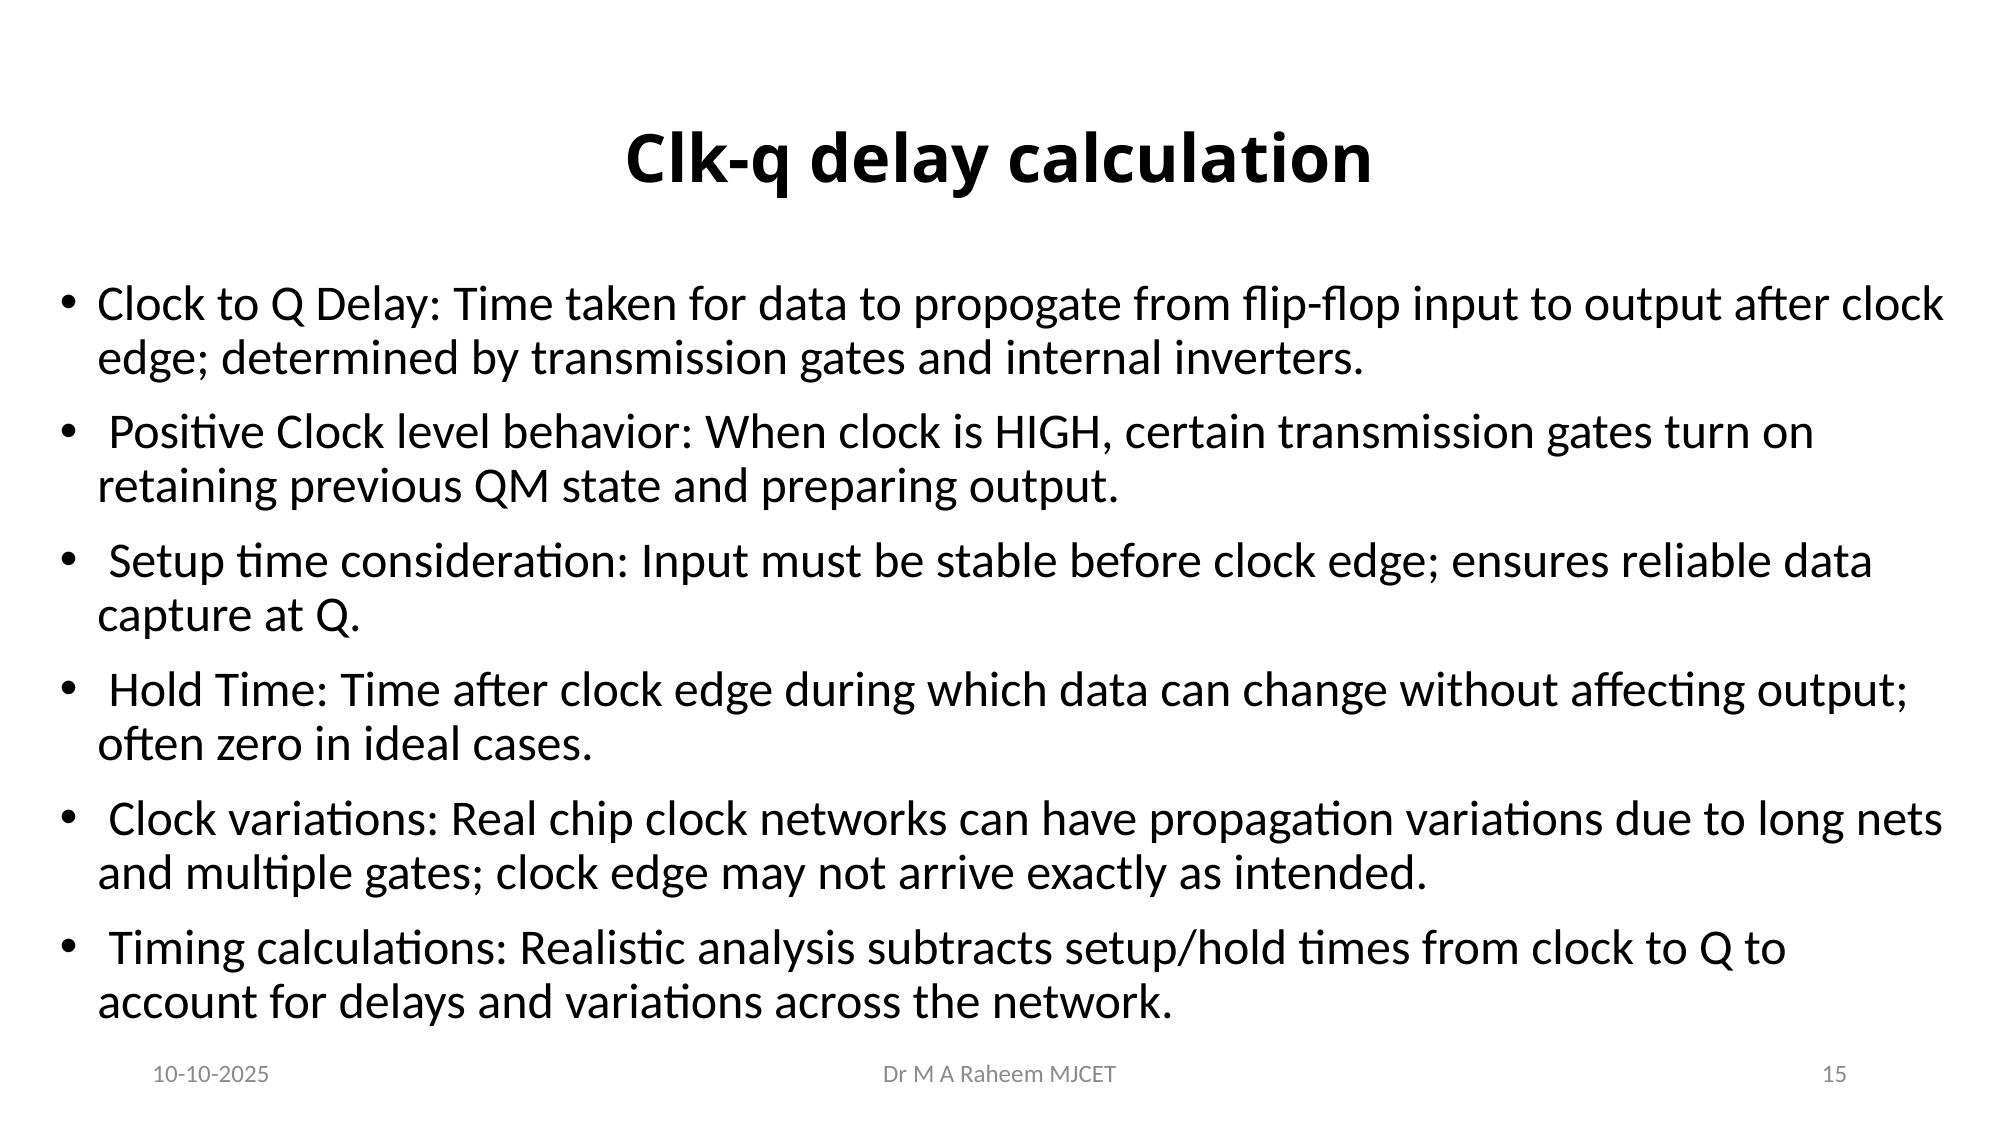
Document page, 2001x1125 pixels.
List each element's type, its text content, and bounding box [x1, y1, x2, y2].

title Clk-q delay calculation [137, 52, 1863, 269]
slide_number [137, 1042, 588, 1103]
list Clock to Q Delay: Time taken for data to propogate from flip-flop input to output after clock edge; determined by transmission gates and internal inverters. Positive Clock level behavior: When clock is HIGH, certain transmission gates turn on retaining previous QM state and preparing output. Setup time consideration: Input must be stable before clock edge; ensures reliable data capture at Q. Hold Time: Time after clock edge during which data can change without affecting output; often zero in ideal cases. Clock variations: Real chip clock networks can have propagation variations due to long nets and multiple gates; clock edge may not arrive exactly as intended. Timing calculations: Realistic analysis subtracts setup/hold times from clock to Q to account for delays and variations across the network. [44, 269, 1964, 1073]
slide_number 15 [1412, 1042, 1863, 1103]
footer Dr M A Raheem MJCET [662, 1042, 1338, 1103]
